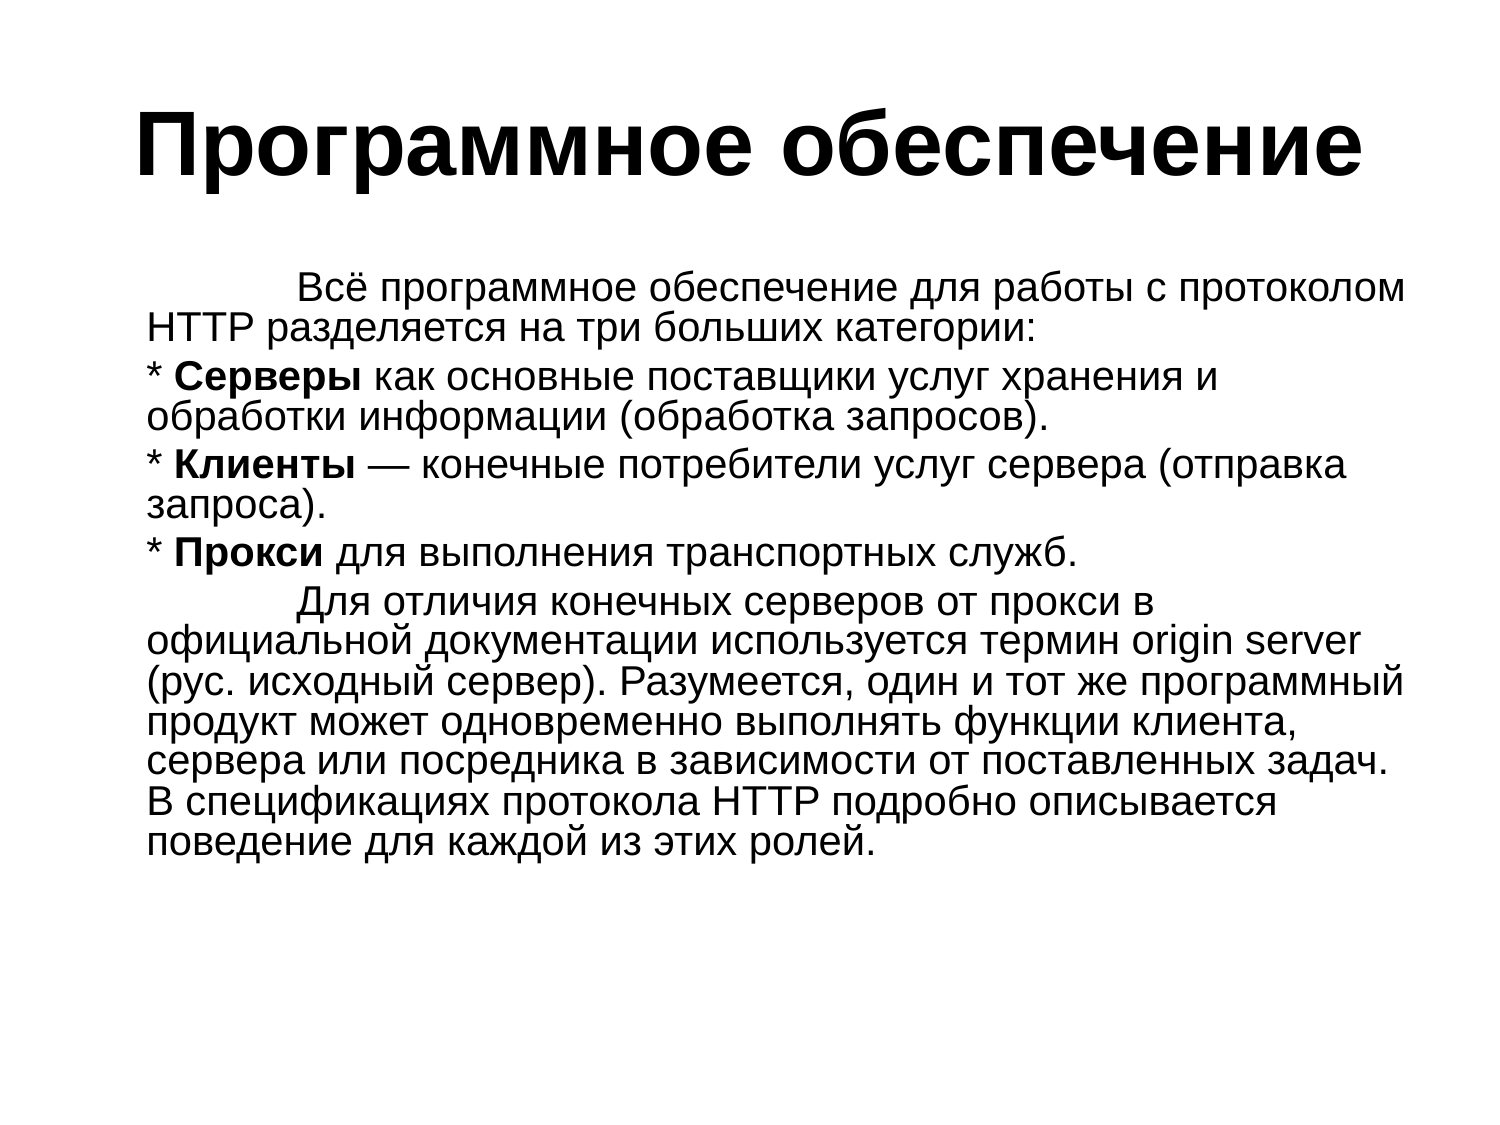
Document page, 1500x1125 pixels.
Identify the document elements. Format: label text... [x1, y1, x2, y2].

list Всё программное обеспечение для работы с протоколом HTTP разделяется на три больших категории: * Серверы как основные поставщики услуг хранения и обработки информации (обработка запросов). * Клиенты — конечные потребители услуг сервера (отправка запроса). * Прокси для выполнения транспортных служб. Для отличия конечных серверов от прокси в официальной документации используется термин origin server (рус. исходный сервер). Разумеется, один и тот же программный продукт может одновременно выполнять функции клиента, сервера или посредника в зависимости от поставленных задач. В спецификациях протокола HTTP подробно описывается поведение для каждой из этих ролей. [74, 262, 1426, 1006]
title Программное обеспечение [74, 44, 1426, 233]
